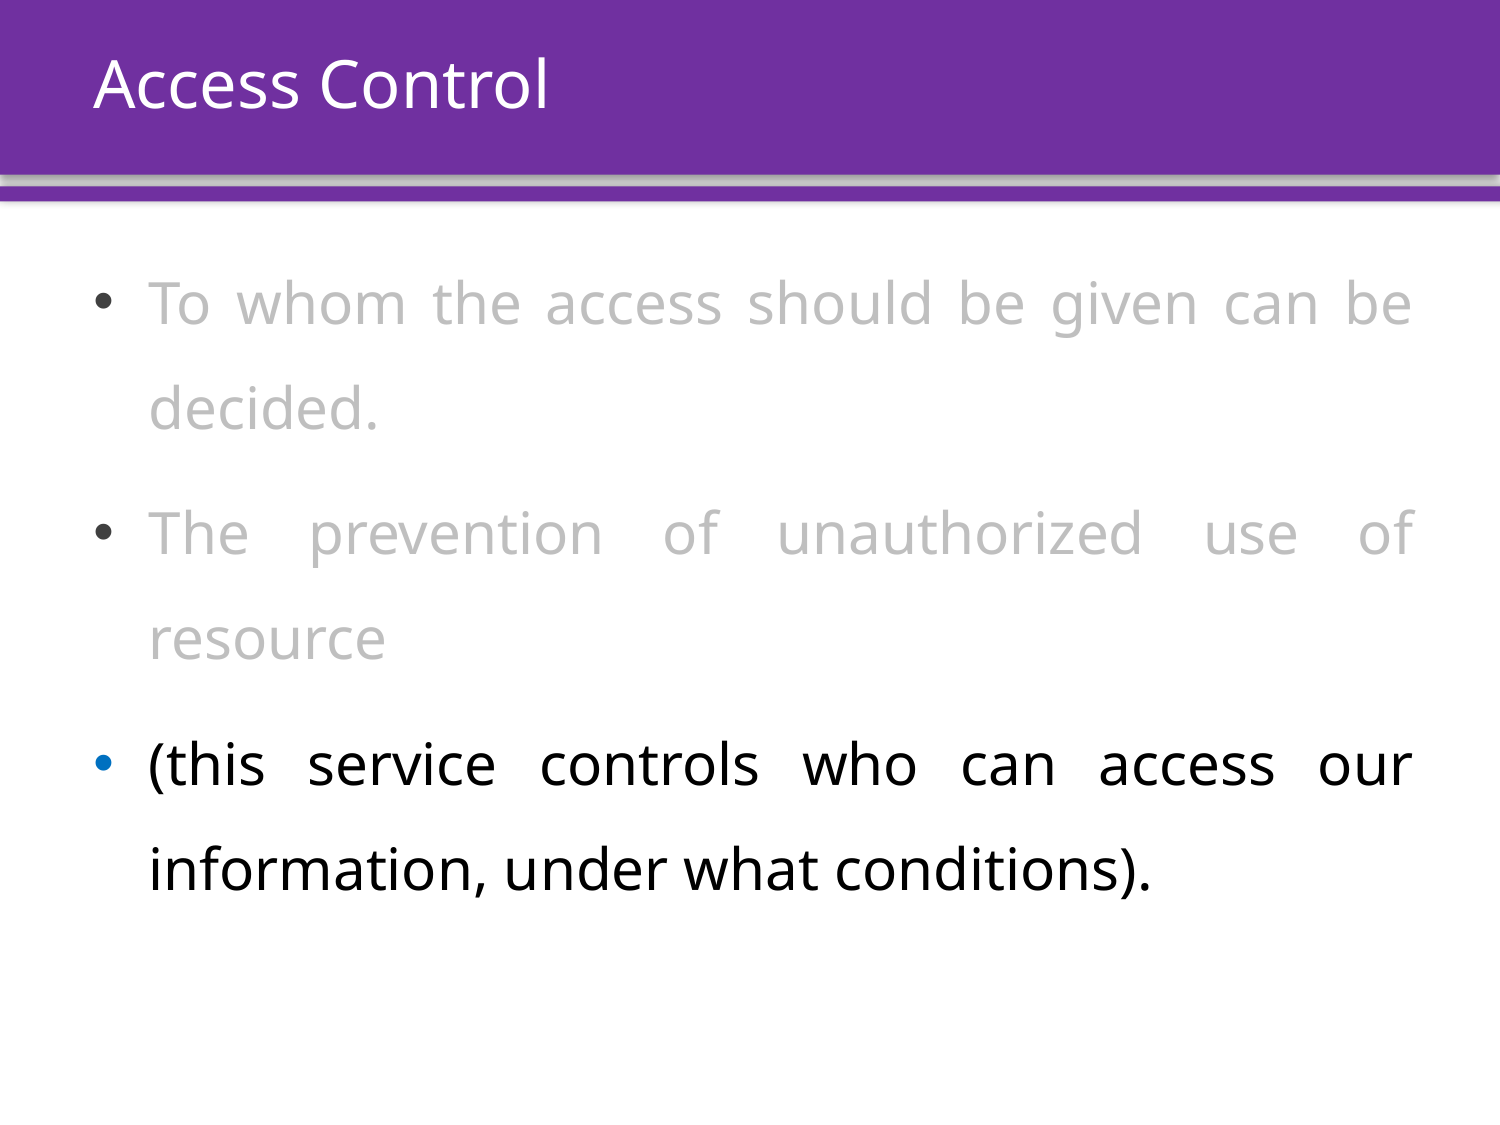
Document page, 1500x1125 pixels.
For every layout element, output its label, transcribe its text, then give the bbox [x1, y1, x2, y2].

title Access Control [78, 0, 1464, 175]
list To whom the access should be given can be decided. The prevention of unauthorized use of resource (this service controls who can access our information, under what conditions). [78, 223, 1429, 1043]
